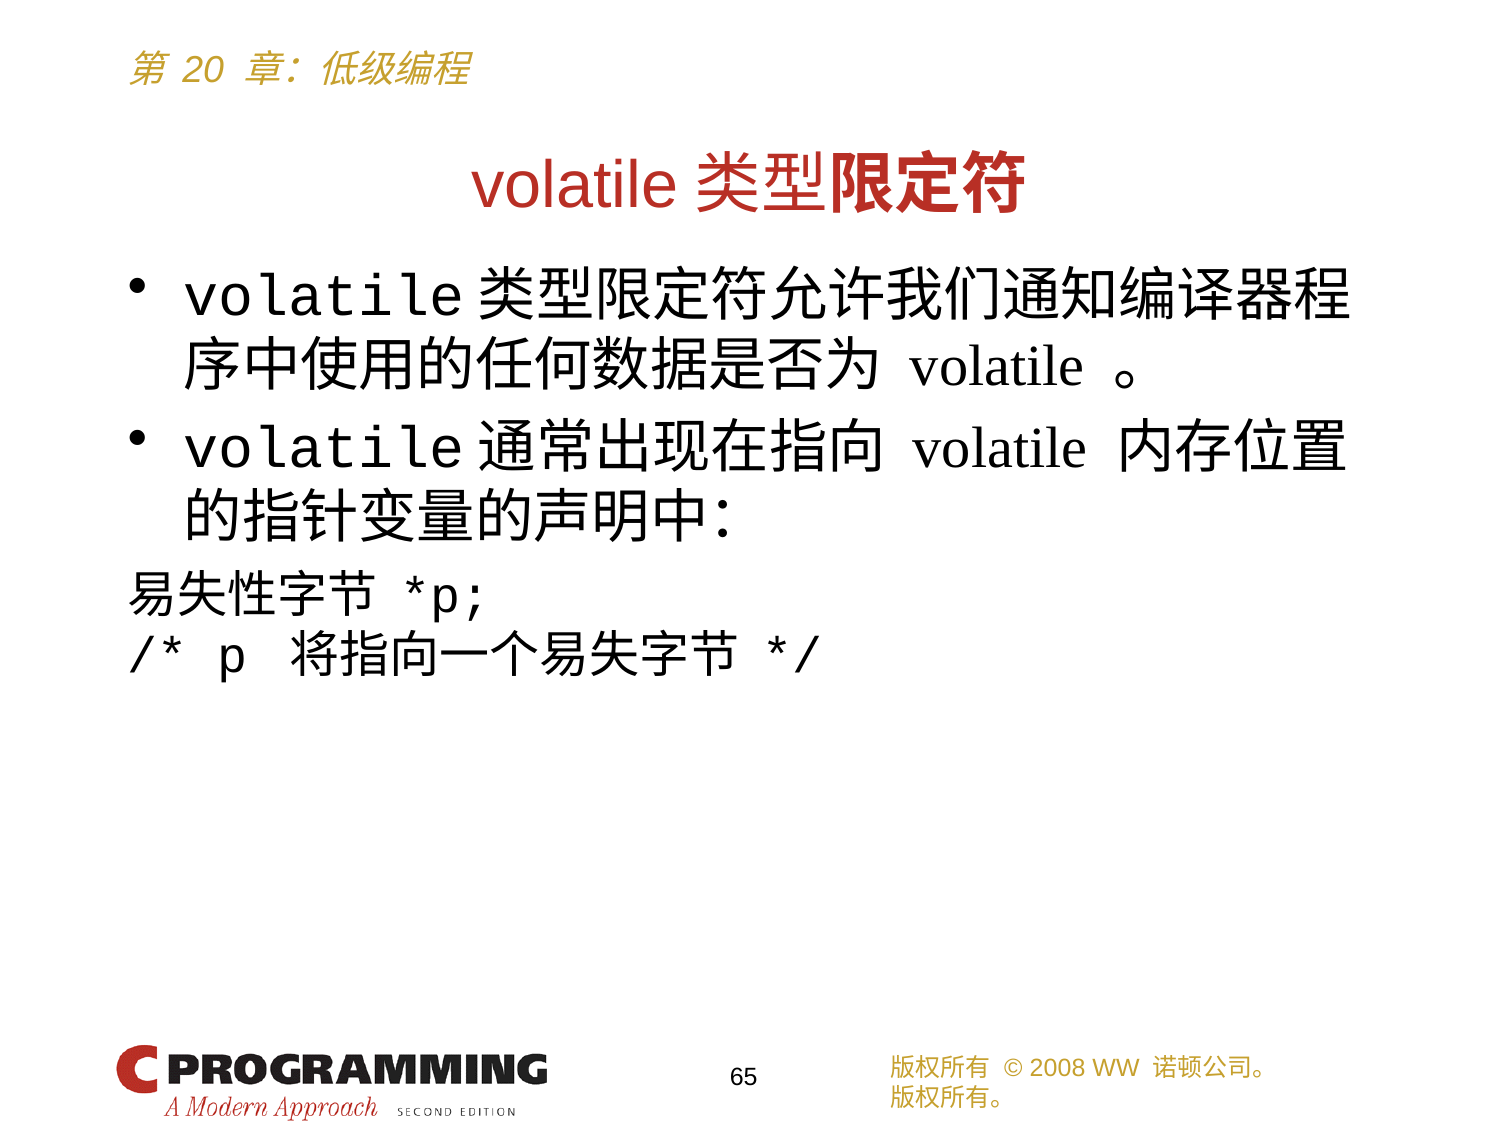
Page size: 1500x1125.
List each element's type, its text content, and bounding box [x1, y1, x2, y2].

footer 版权所有 © 2008 WW 诺顿公司。 版权所有。 [874, 1043, 1388, 1119]
picture [112, 1041, 550, 1123]
title volatile类型限定符 [112, 125, 1388, 238]
list volatile类型限定符允许我们通知编译器程序中使用的任何数据是否为 volatile 。 volatile通常出现在指向 volatile 内存位置的指针变量的声明中： 易失性字节 *p; /* p 将指向一个易失字节 */ [112, 249, 1388, 1038]
slide_number 65 [687, 1049, 801, 1101]
